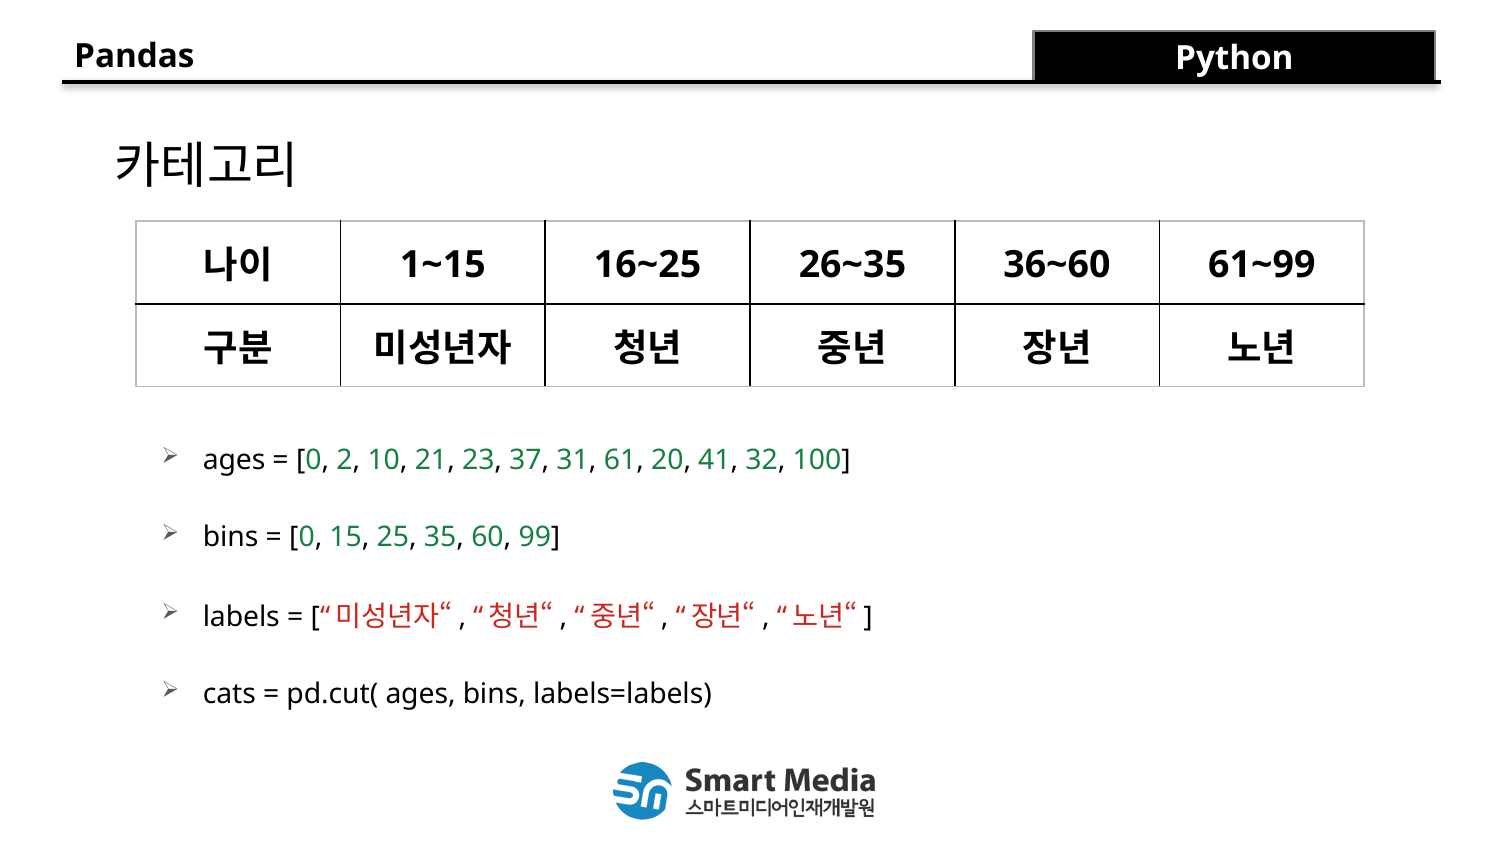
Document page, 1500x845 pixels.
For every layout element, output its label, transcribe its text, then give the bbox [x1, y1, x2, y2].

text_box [58, 26, 1441, 83]
table_cell 청년 [546, 305, 749, 386]
table_cell 중년 [751, 305, 954, 386]
table_cell 미성년자 [341, 305, 544, 386]
table_header 16~25 [546, 222, 749, 303]
table_header 36~60 [956, 222, 1159, 303]
text_box 카테고리 [100, 125, 1294, 201]
table_header 26~35 [751, 222, 954, 303]
table_header 나이 [137, 222, 340, 303]
picture [613, 762, 875, 821]
table_cell 장년 [956, 305, 1159, 386]
text_box ages = [0, 2, 10, 21, 23, 37, 31, 61, 20, 41, 32, 100] bins = [0, 15, 25, 35, 60, 99] labels = [“미성년자“, “청년“, “중년“, “장년“, “노년“] cats = pd.cut( ages, bins, labels=labels) [150, 433, 1400, 718]
table_header 61~99 [1160, 222, 1363, 303]
table_cell 노년 [1160, 305, 1363, 386]
table_cell 구분 [137, 305, 340, 386]
table_header 1~15 [341, 222, 544, 303]
